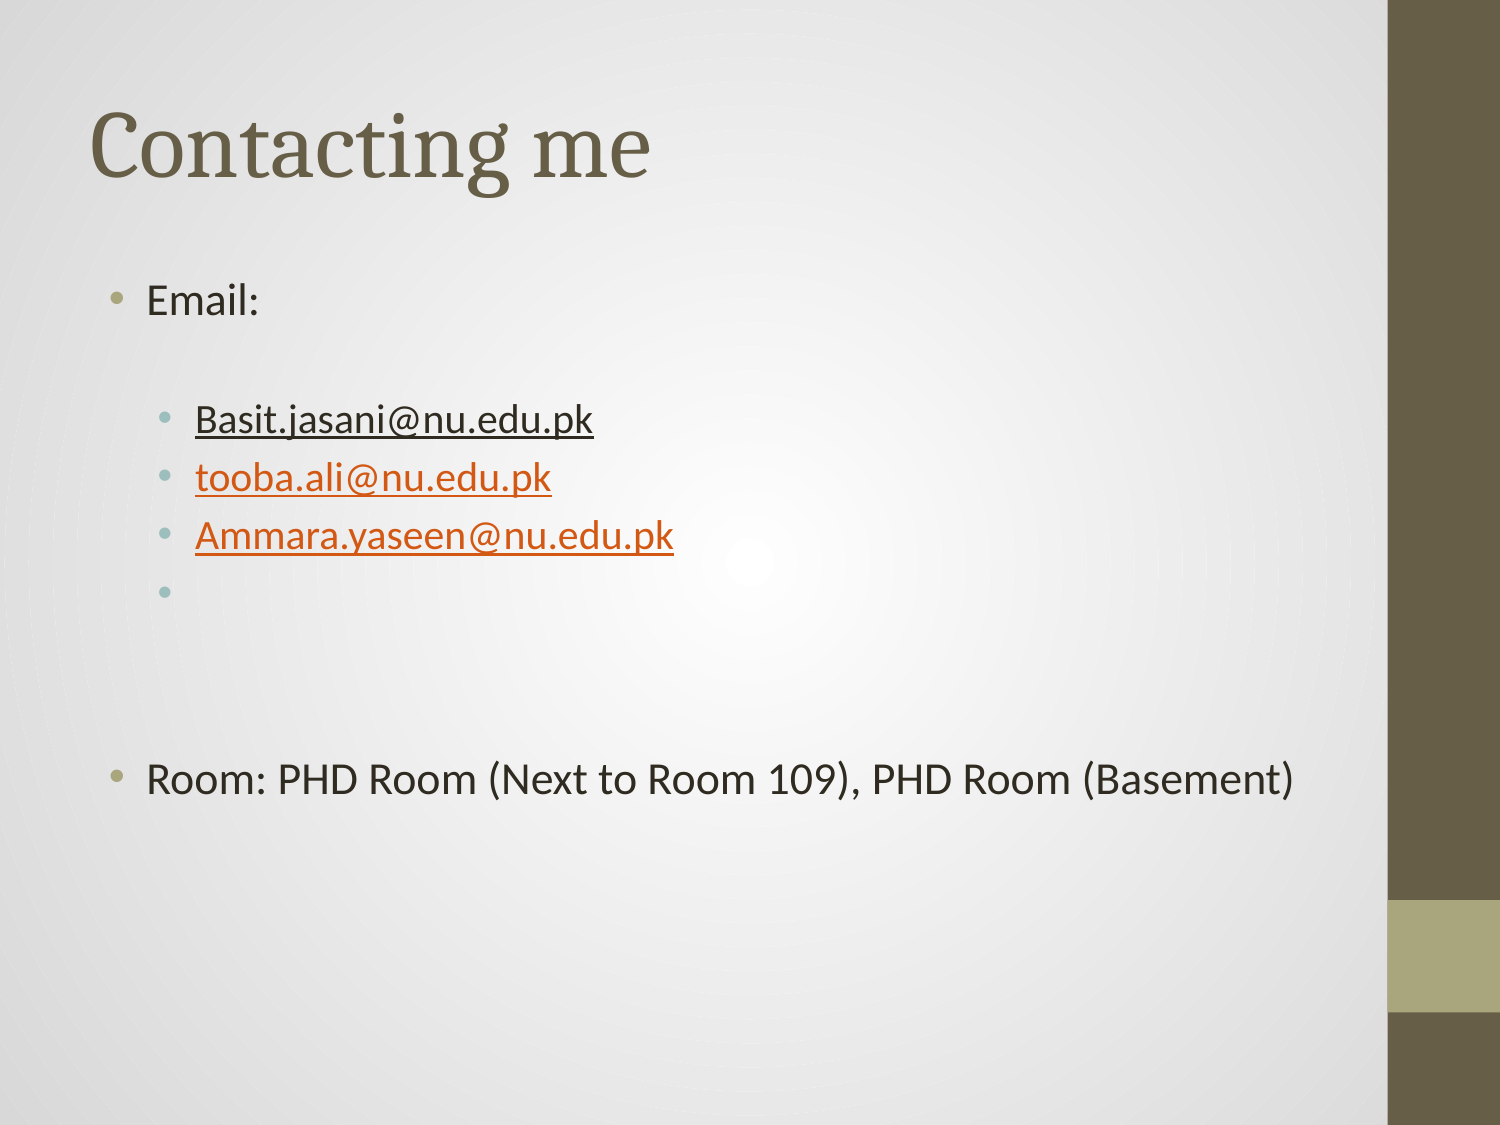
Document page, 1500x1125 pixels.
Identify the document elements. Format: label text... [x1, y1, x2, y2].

title Contacting me [75, 45, 1325, 233]
list Email: Basit.jasani@nu.edu.pk tooba.ali@nu.edu.pk Ammara.yaseen@nu.edu.pk Room: PHD Room (Next to Room 109), PHD Room (Basement) [75, 262, 1325, 1050]
